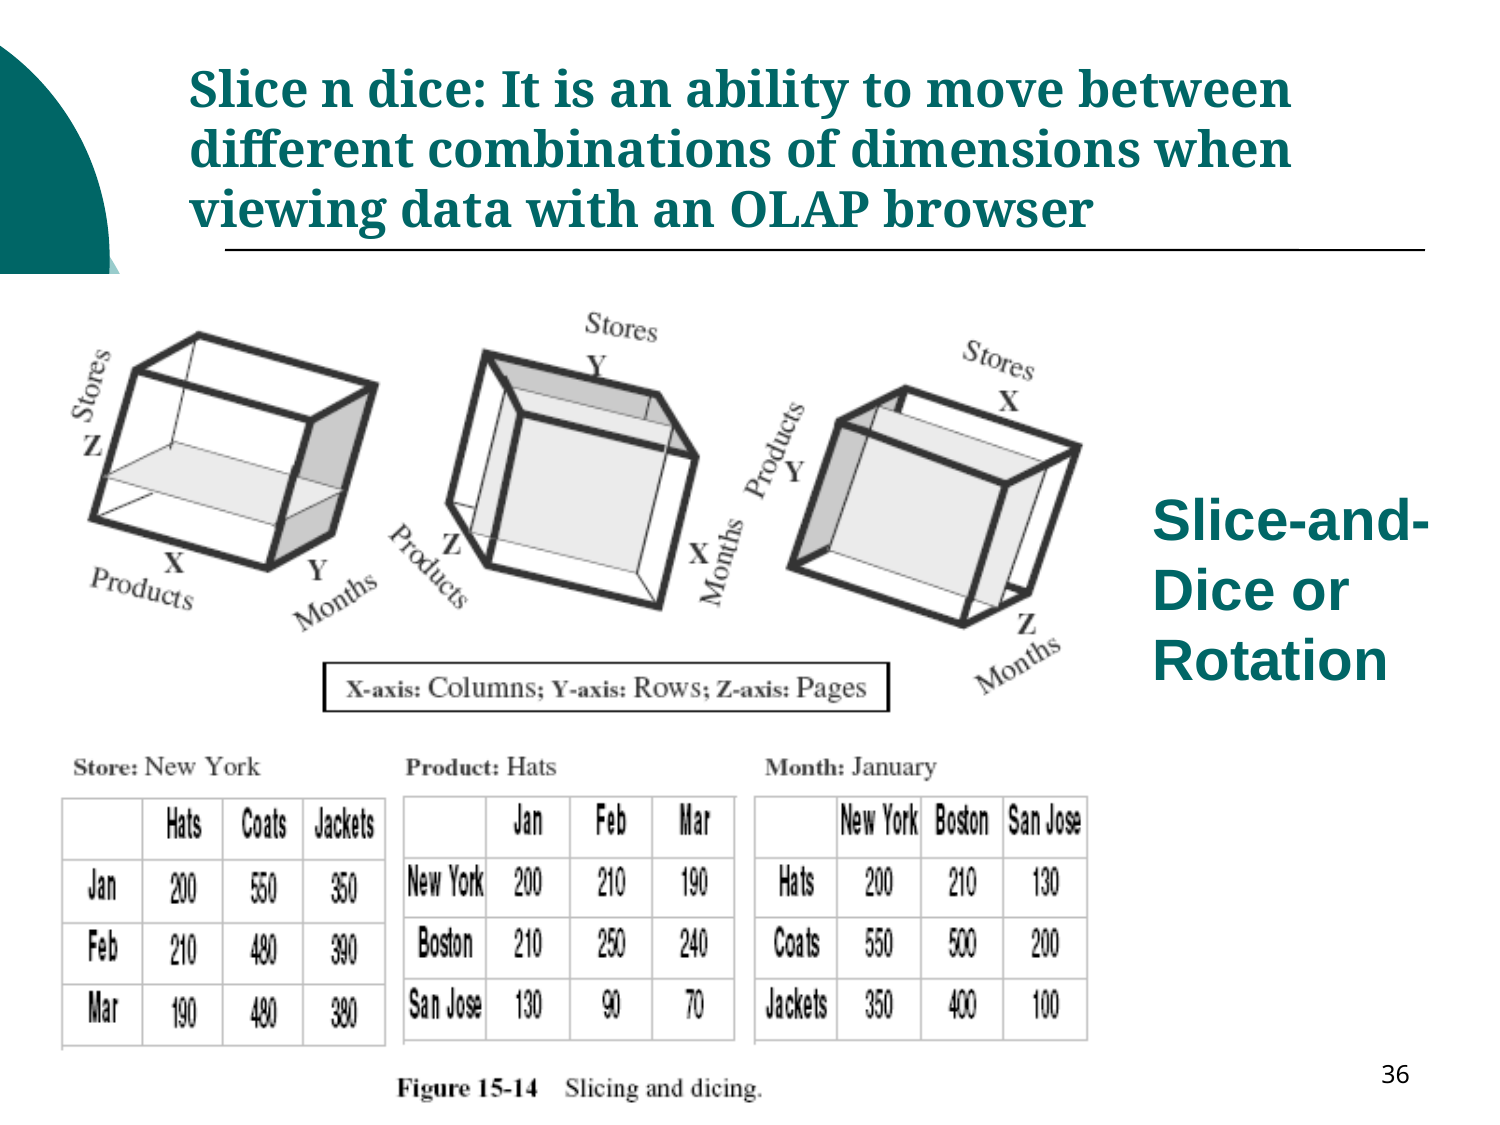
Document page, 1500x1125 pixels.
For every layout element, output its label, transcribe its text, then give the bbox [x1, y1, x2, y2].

slide_number 36 [1154, 1024, 1426, 1101]
title Slice-and-Dice or Rotation [1152, 275, 1500, 700]
text_box Slice n dice: It is an ability to move between different combinations of dimensions when viewing data with an OLAP browser [174, 49, 1338, 245]
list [0, 273, 1151, 1125]
